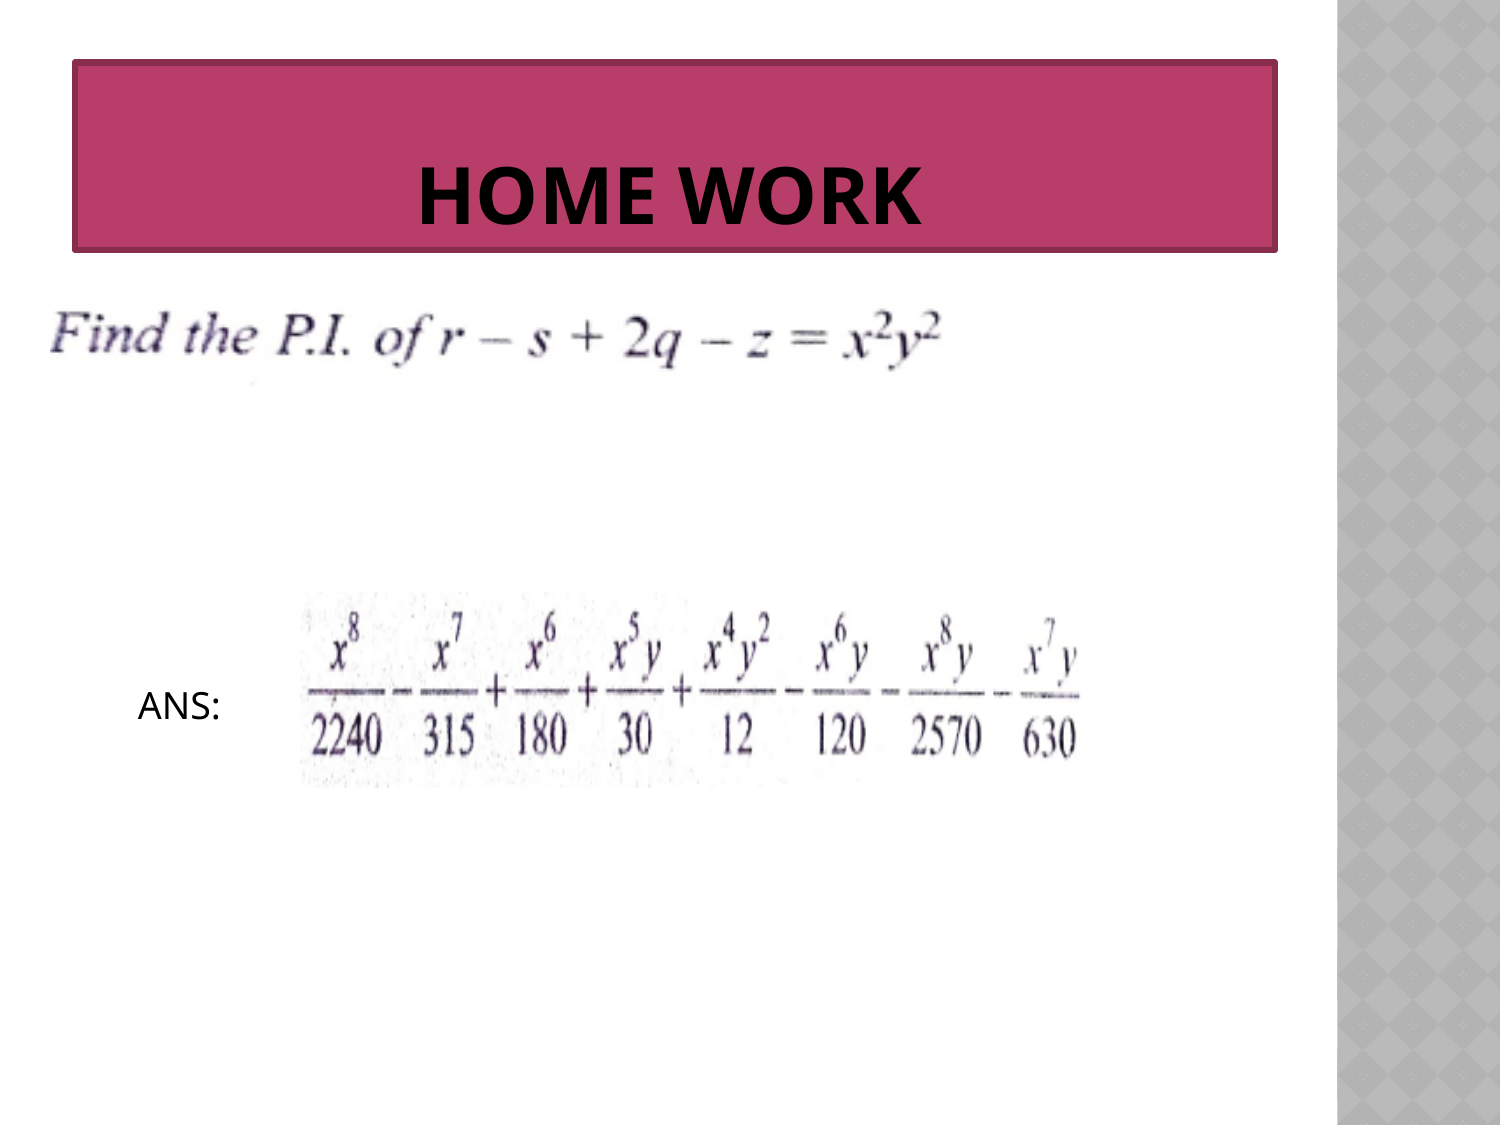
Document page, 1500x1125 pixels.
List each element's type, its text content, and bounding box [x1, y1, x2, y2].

text_box [72, 59, 1278, 253]
picture [299, 592, 1113, 788]
picture [49, 299, 1011, 388]
title HOME Work [75, 52, 1263, 240]
text_box ANS: [123, 674, 236, 735]
